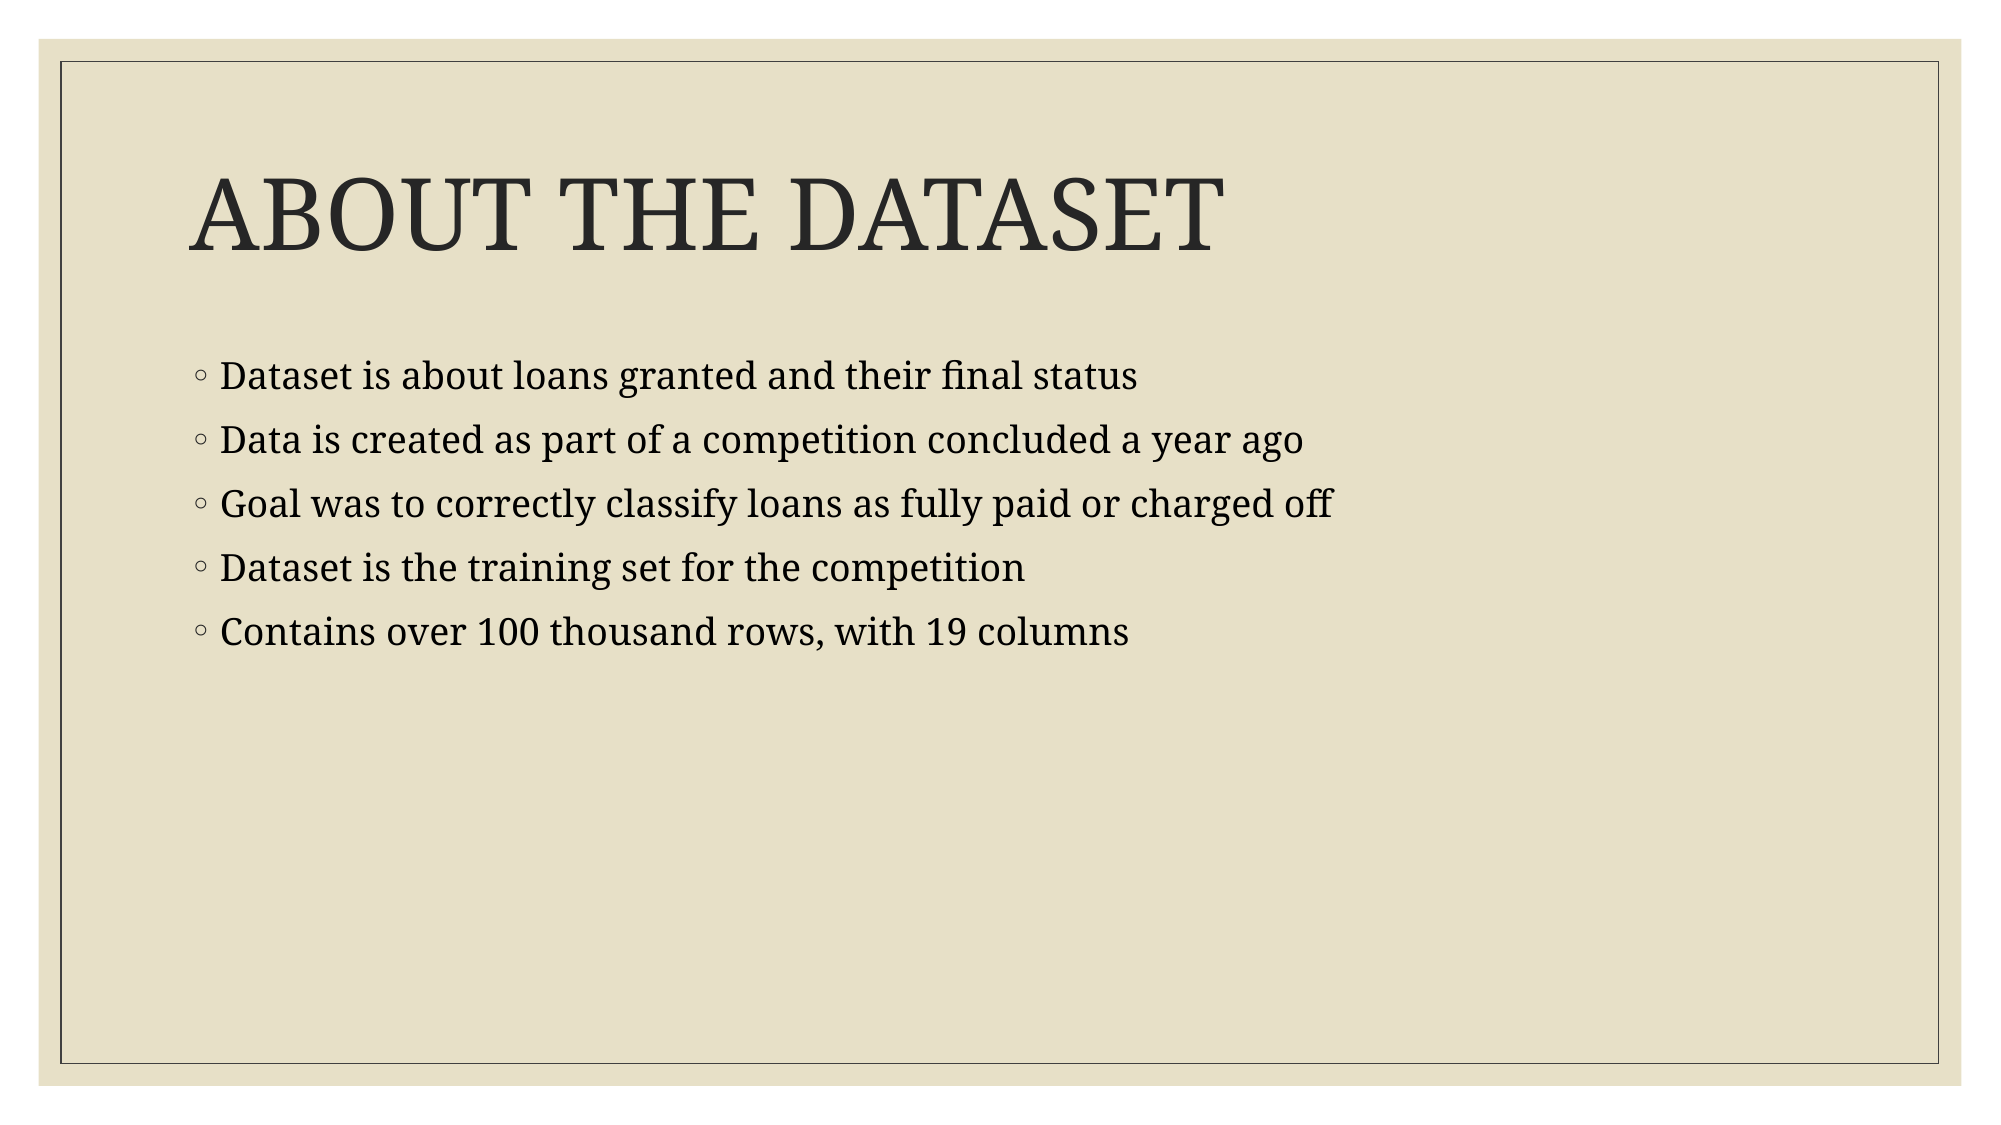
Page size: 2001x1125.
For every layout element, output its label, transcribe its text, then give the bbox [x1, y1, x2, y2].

list Dataset is about loans granted and their final status Data is created as part of a competition concluded a year ago Goal was to correctly classify loans as fully paid or charged off Dataset is the training set for the competition Contains over 100 thousand rows, with 19 columns [174, 345, 1825, 990]
title ABOUT THE DATASET [174, 105, 1825, 331]
